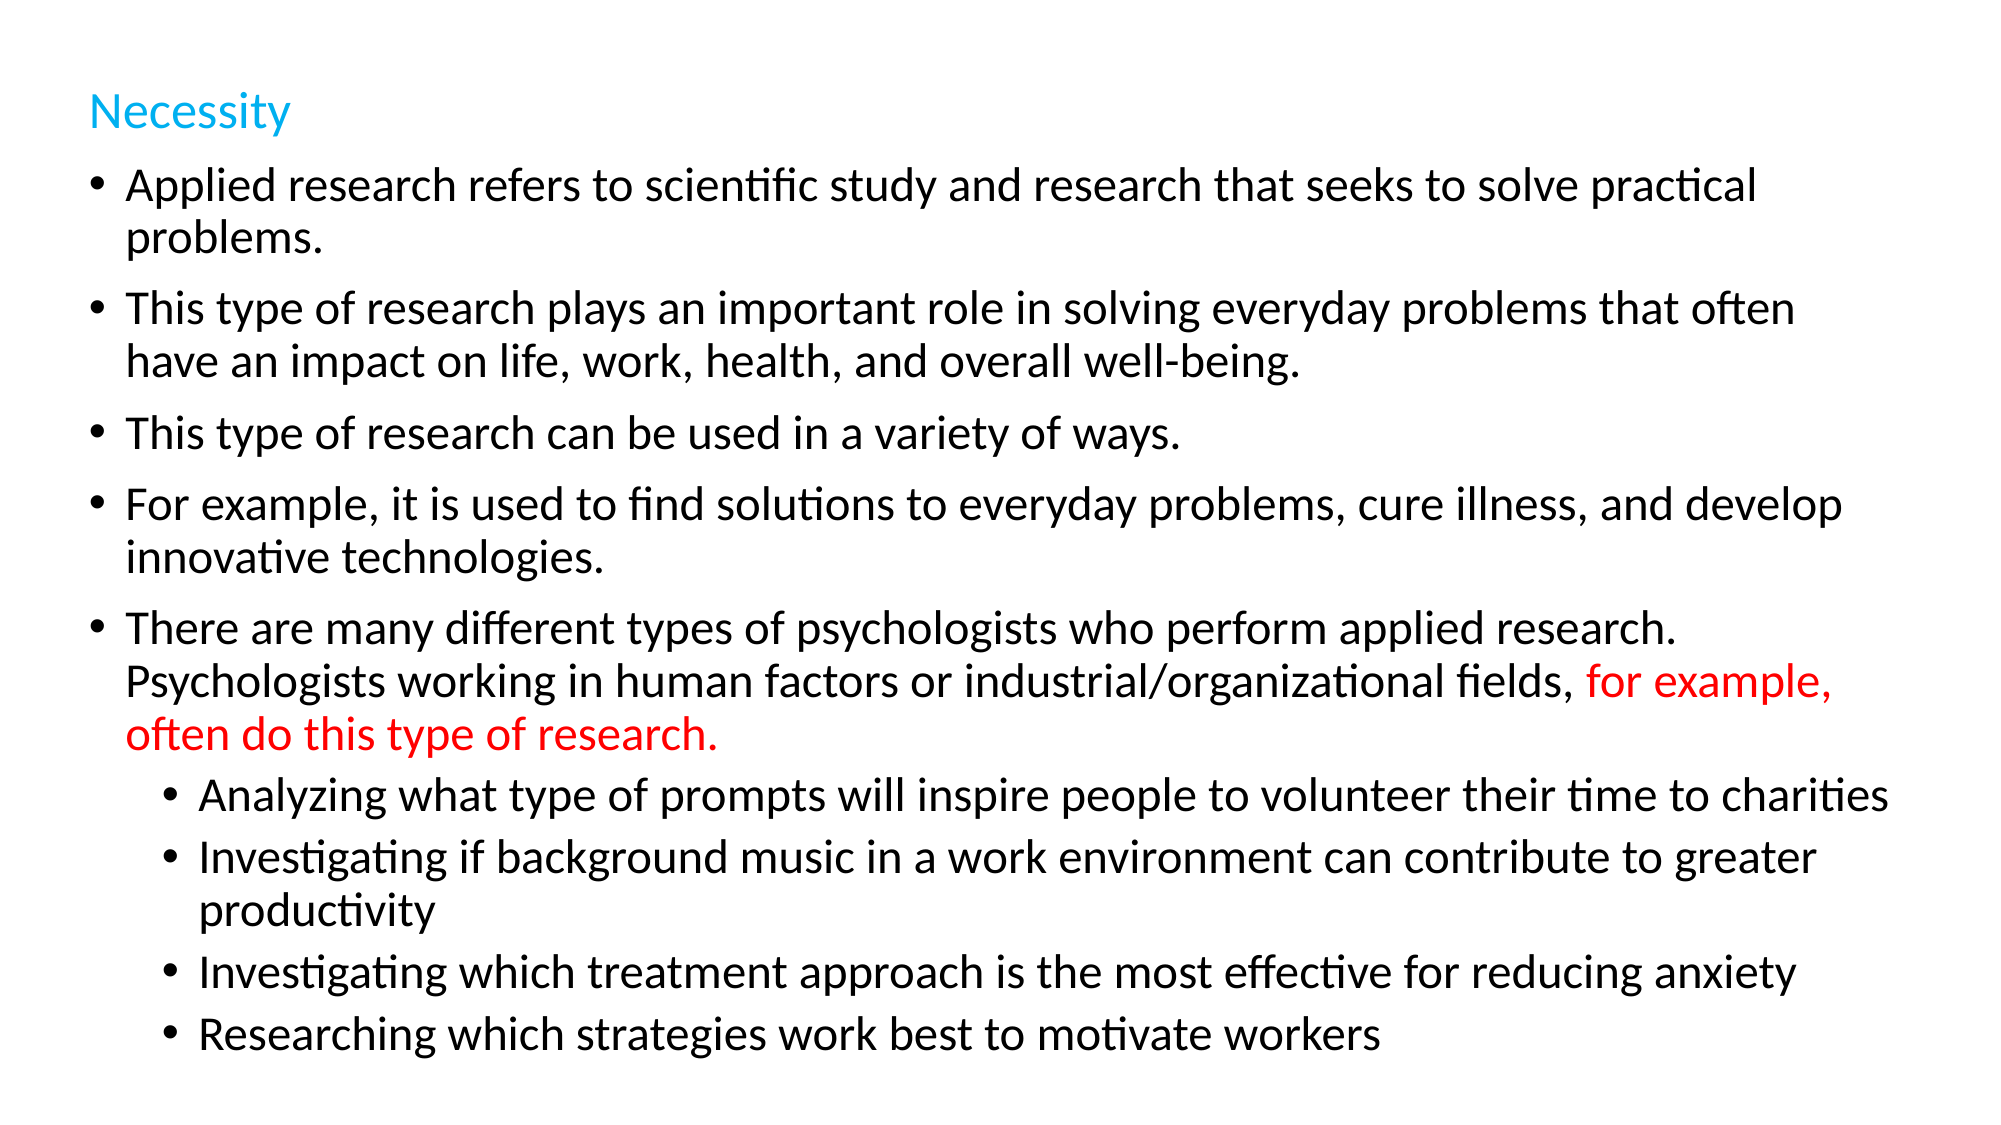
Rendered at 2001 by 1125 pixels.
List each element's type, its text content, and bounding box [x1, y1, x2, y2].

list Necessity Applied research refers to scientific study and research that seeks to solve practical problems. This type of research plays an important role in solving everyday problems that often have an impact on life, work, health, and overall well-being. This type of research can be used in a variety of ways. For example, it is used to find solutions to everyday problems, cure illness, and develop innovative technologies. There are many different types of psychologists who perform applied research. Psychologists working in human factors or industrial/organizational fields, for example, often do this type of research. Analyzing what type of prompts will inspire people to volunteer their time to charities Investigating if background music in a work environment can contribute to greater productivity Investigating which treatment approach is the most effective for reducing anxiety Researching which strategies work best to motivate workers [73, 76, 1912, 1077]
